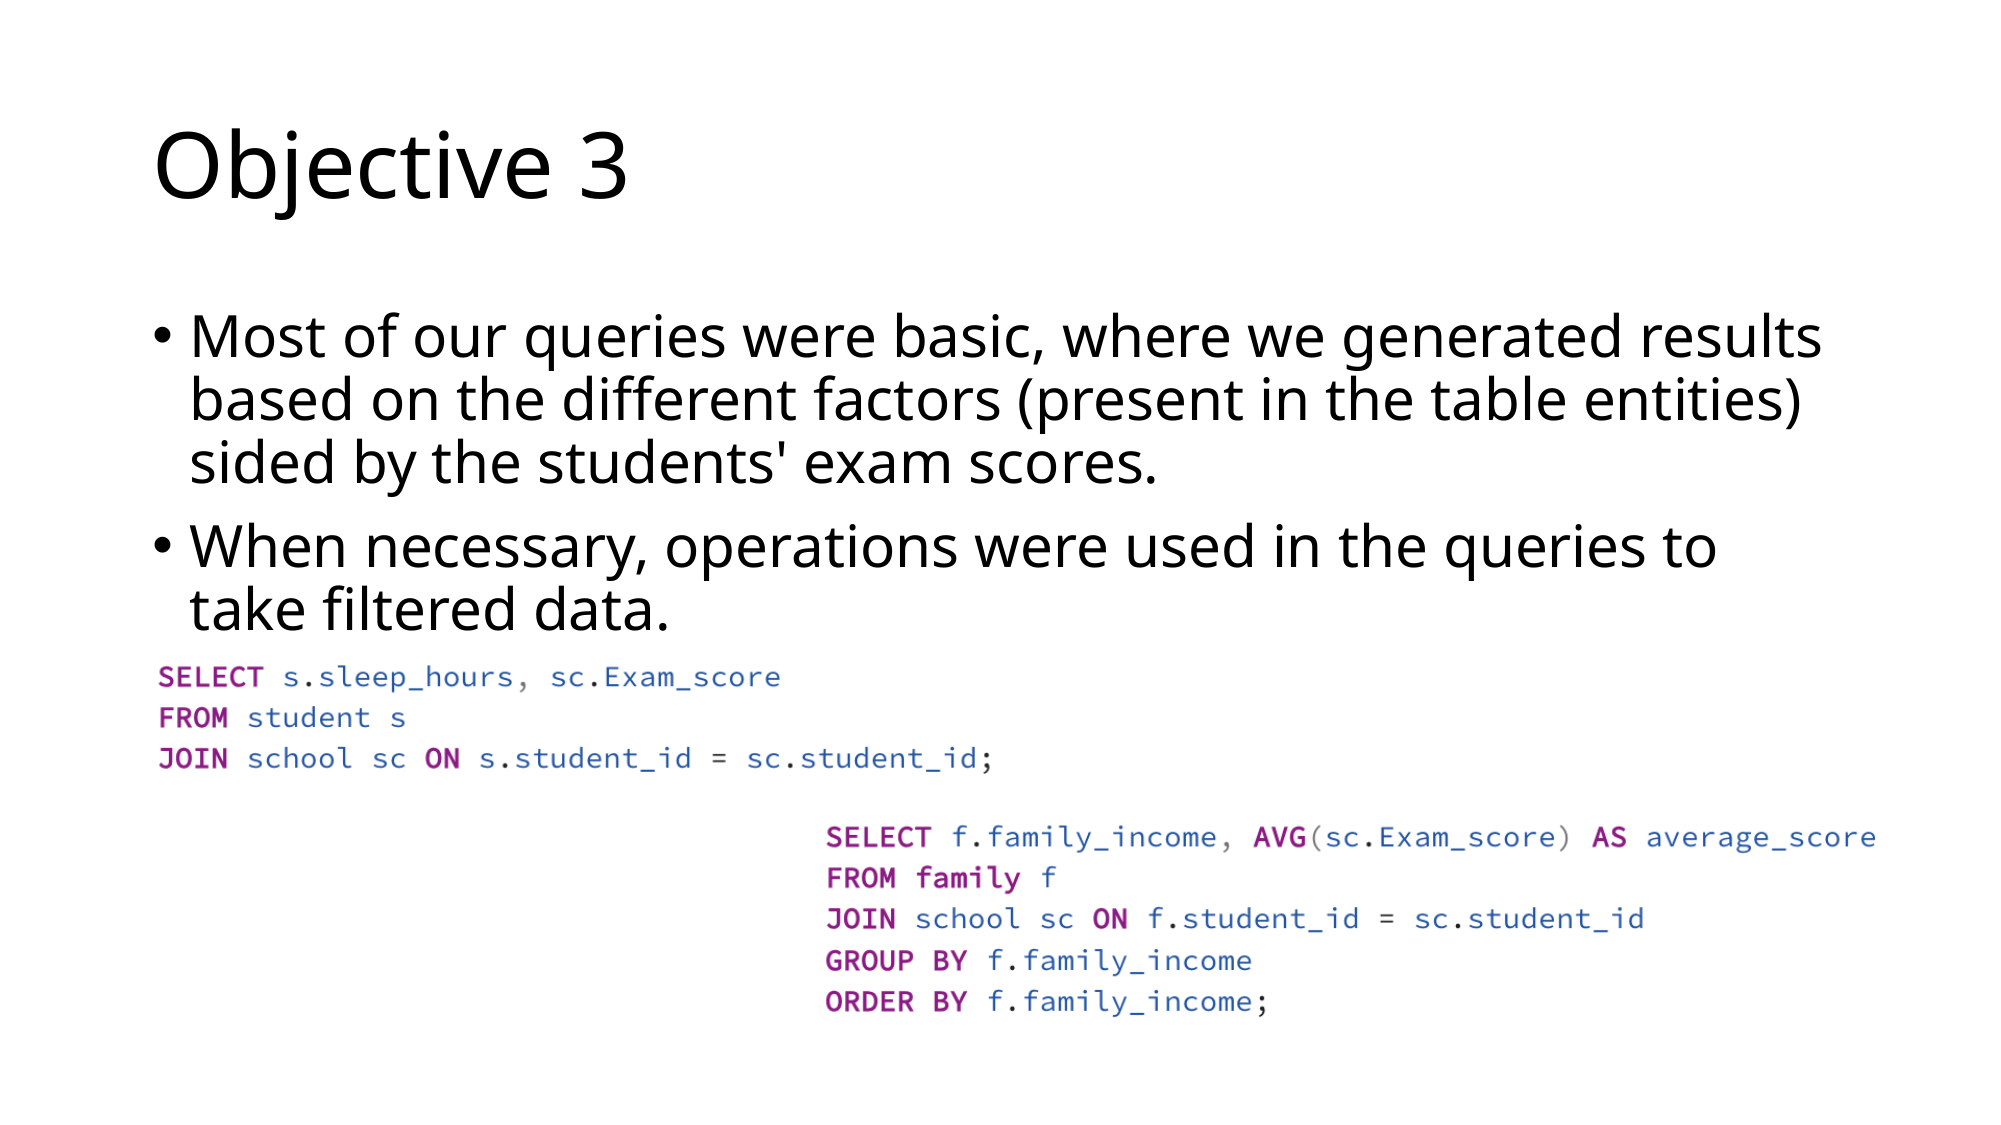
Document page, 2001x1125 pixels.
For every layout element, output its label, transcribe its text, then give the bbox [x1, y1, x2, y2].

title Objective 3 [137, 59, 1863, 278]
list Most of our queries were basic, where we generated results based on the different factors (present in the table entities) sided by the students' exam scores. When necessary, operations were used in the queries to take filtered data. [137, 299, 1863, 1014]
picture [147, 655, 1001, 799]
picture [816, 814, 1900, 1036]
